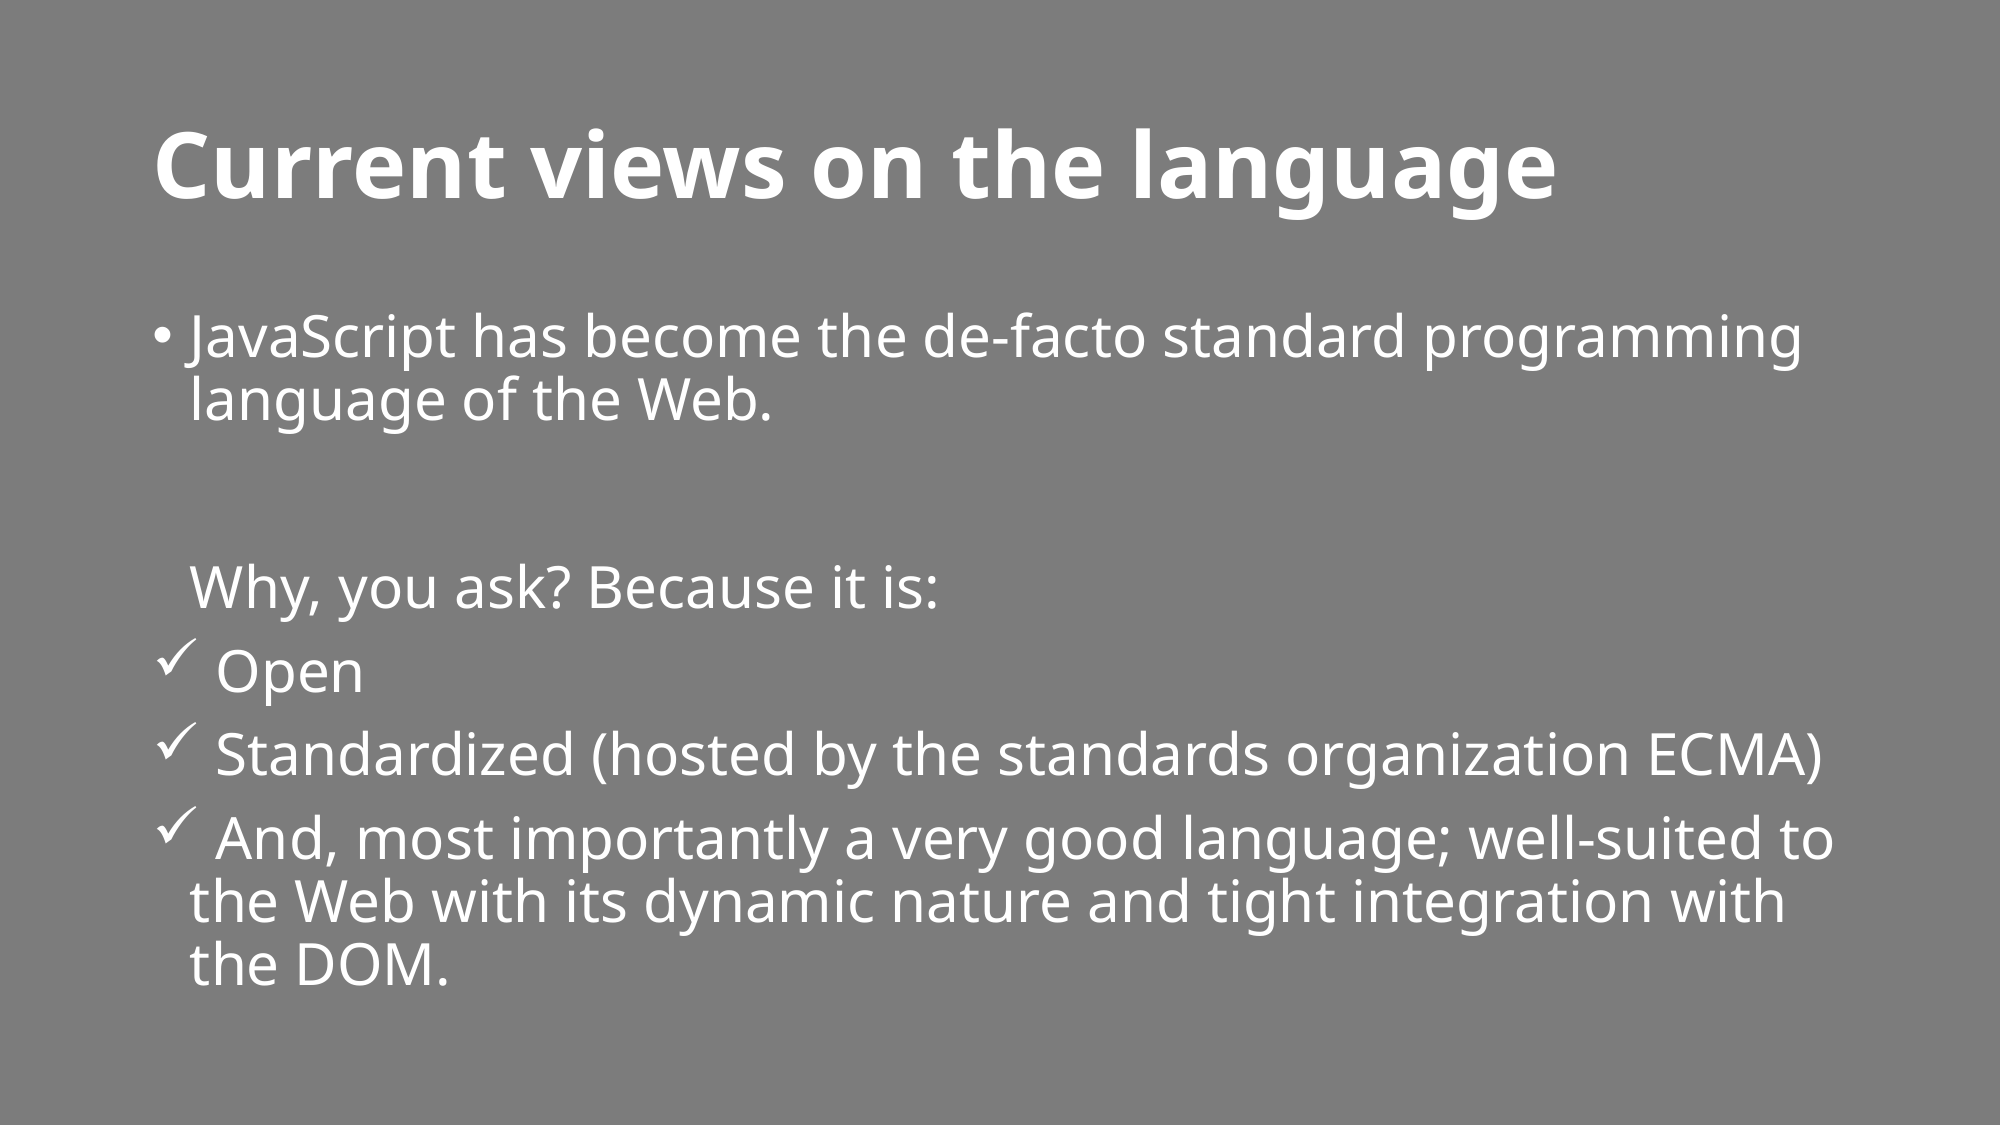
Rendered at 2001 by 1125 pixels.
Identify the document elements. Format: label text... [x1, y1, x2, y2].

title Current views on the language [137, 59, 1863, 278]
list JavaScript has become the de-facto standard programming language of the Web. Why, you ask? Because it is: Open Standardized (hosted by the standards organization ECMA) And, most importantly a very good language; well-suited to the Web with its dynamic nature and tight integration with the DOM. [137, 299, 1863, 1076]
